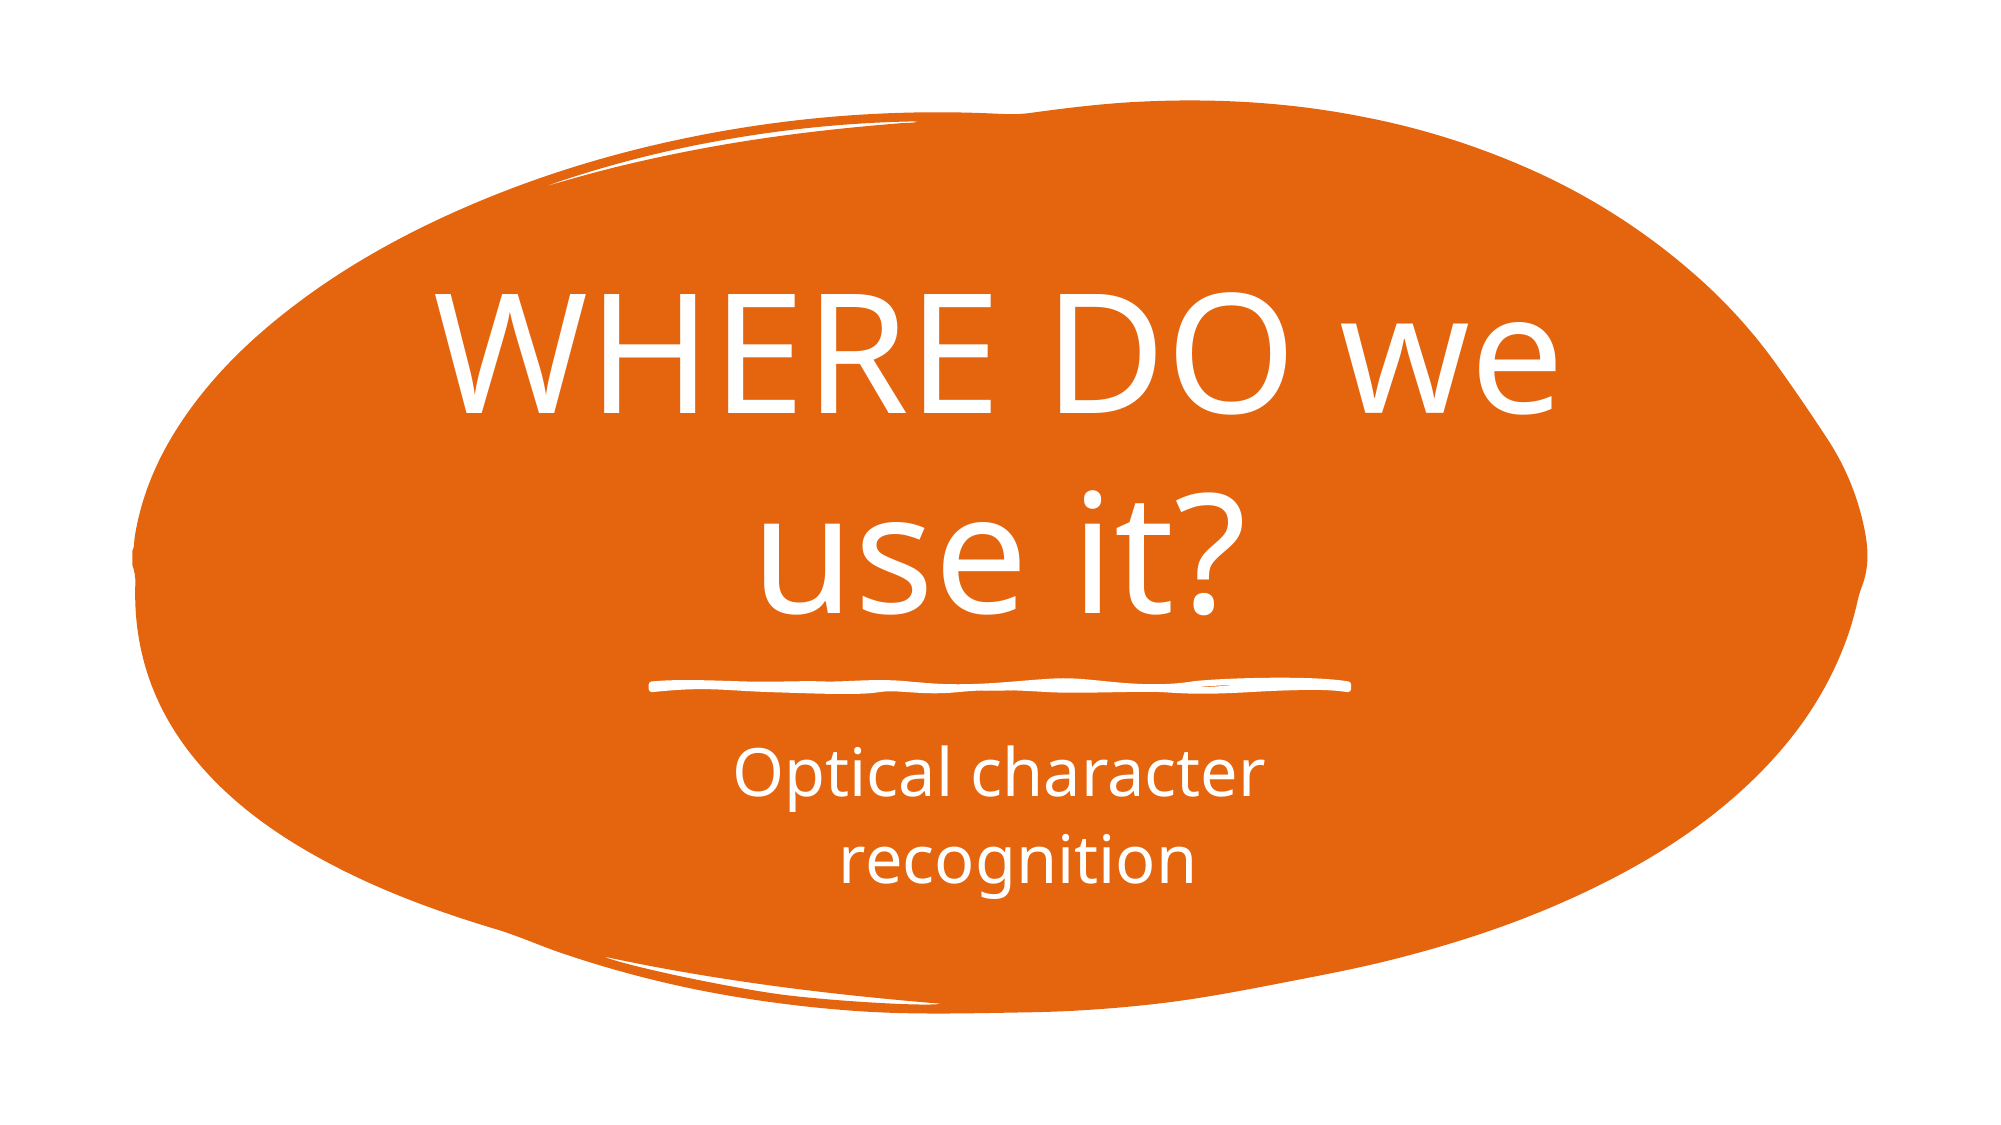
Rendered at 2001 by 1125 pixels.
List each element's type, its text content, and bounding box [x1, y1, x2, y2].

list Optical character recognition [529, 713, 1470, 867]
title WHERE DO we use it? [338, 313, 1661, 654]
